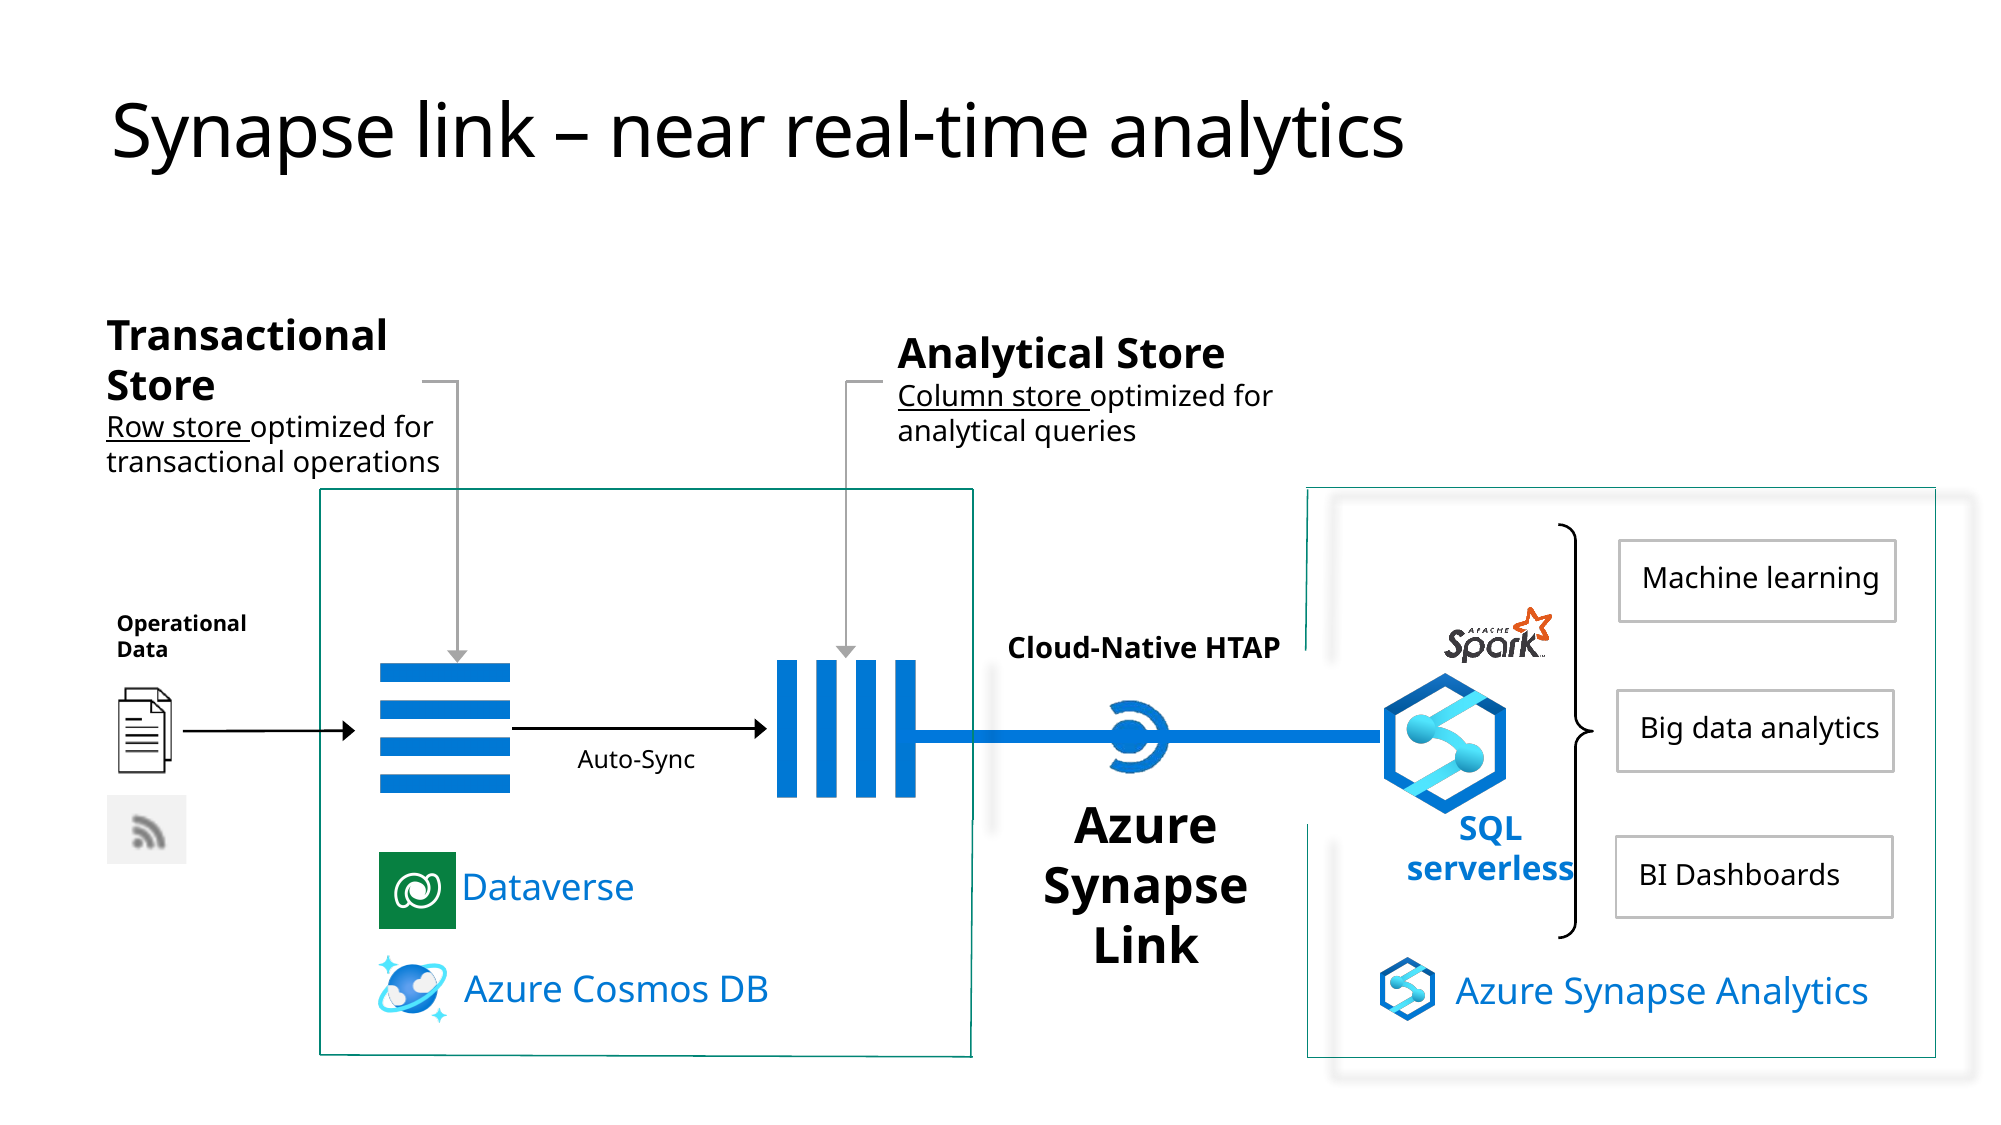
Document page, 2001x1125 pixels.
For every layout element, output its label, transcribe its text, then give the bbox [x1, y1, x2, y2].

picture [1380, 957, 1436, 1021]
text_box Azure Synapse Analytics [1440, 975, 1885, 1020]
picture [106, 795, 187, 865]
text_box Machine learning [1619, 540, 1896, 622]
picture [379, 852, 457, 930]
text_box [974, 687, 1381, 796]
picture [1444, 606, 1552, 663]
text_box Cloud-Native HTAP [989, 622, 1299, 672]
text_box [319, 488, 974, 1059]
text_box Transactional Store Row store optimized for transactional operations [91, 301, 494, 487]
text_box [896, 687, 972, 796]
text_box [1558, 523, 1594, 807]
title Synapse link – near real-time analytics [96, 75, 1825, 257]
text_box BI Dashboards [1615, 836, 1893, 918]
text_box SQL serverless [1393, 807, 1588, 888]
picture [104, 681, 186, 780]
text_box Azure Synapse Link [974, 796, 1324, 982]
text_box Operational Data [116, 602, 289, 670]
text_box Big data analytics [1617, 690, 1894, 772]
text_box Analytical Store Column store optimized for analytical queries [882, 319, 1320, 455]
text_box [1558, 888, 1577, 939]
picture [1383, 673, 1506, 814]
